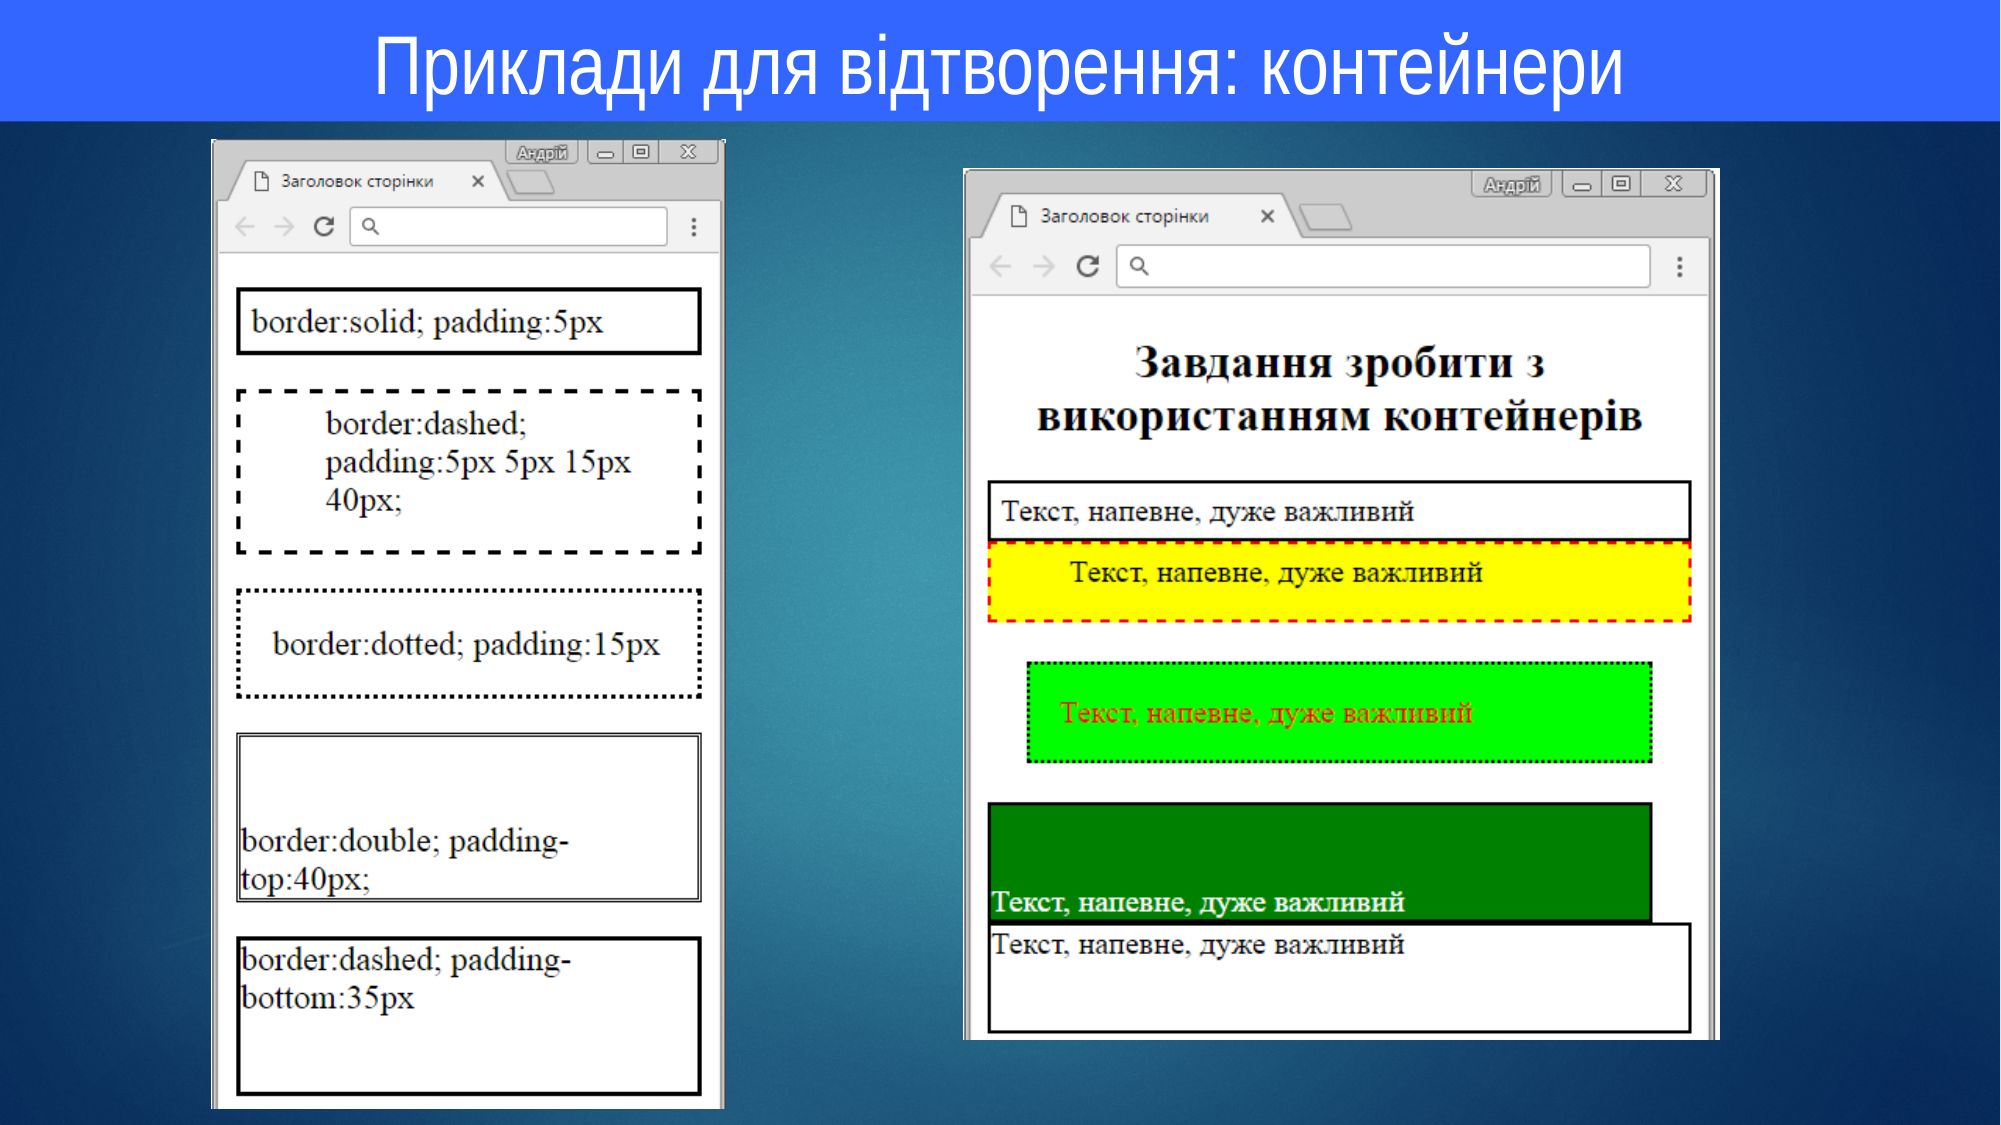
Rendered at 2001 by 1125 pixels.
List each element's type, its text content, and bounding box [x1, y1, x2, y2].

picture [211, 139, 727, 1109]
title Приклади для відтворення: контейнери [0, 0, 2000, 122]
picture [963, 167, 1720, 1041]
